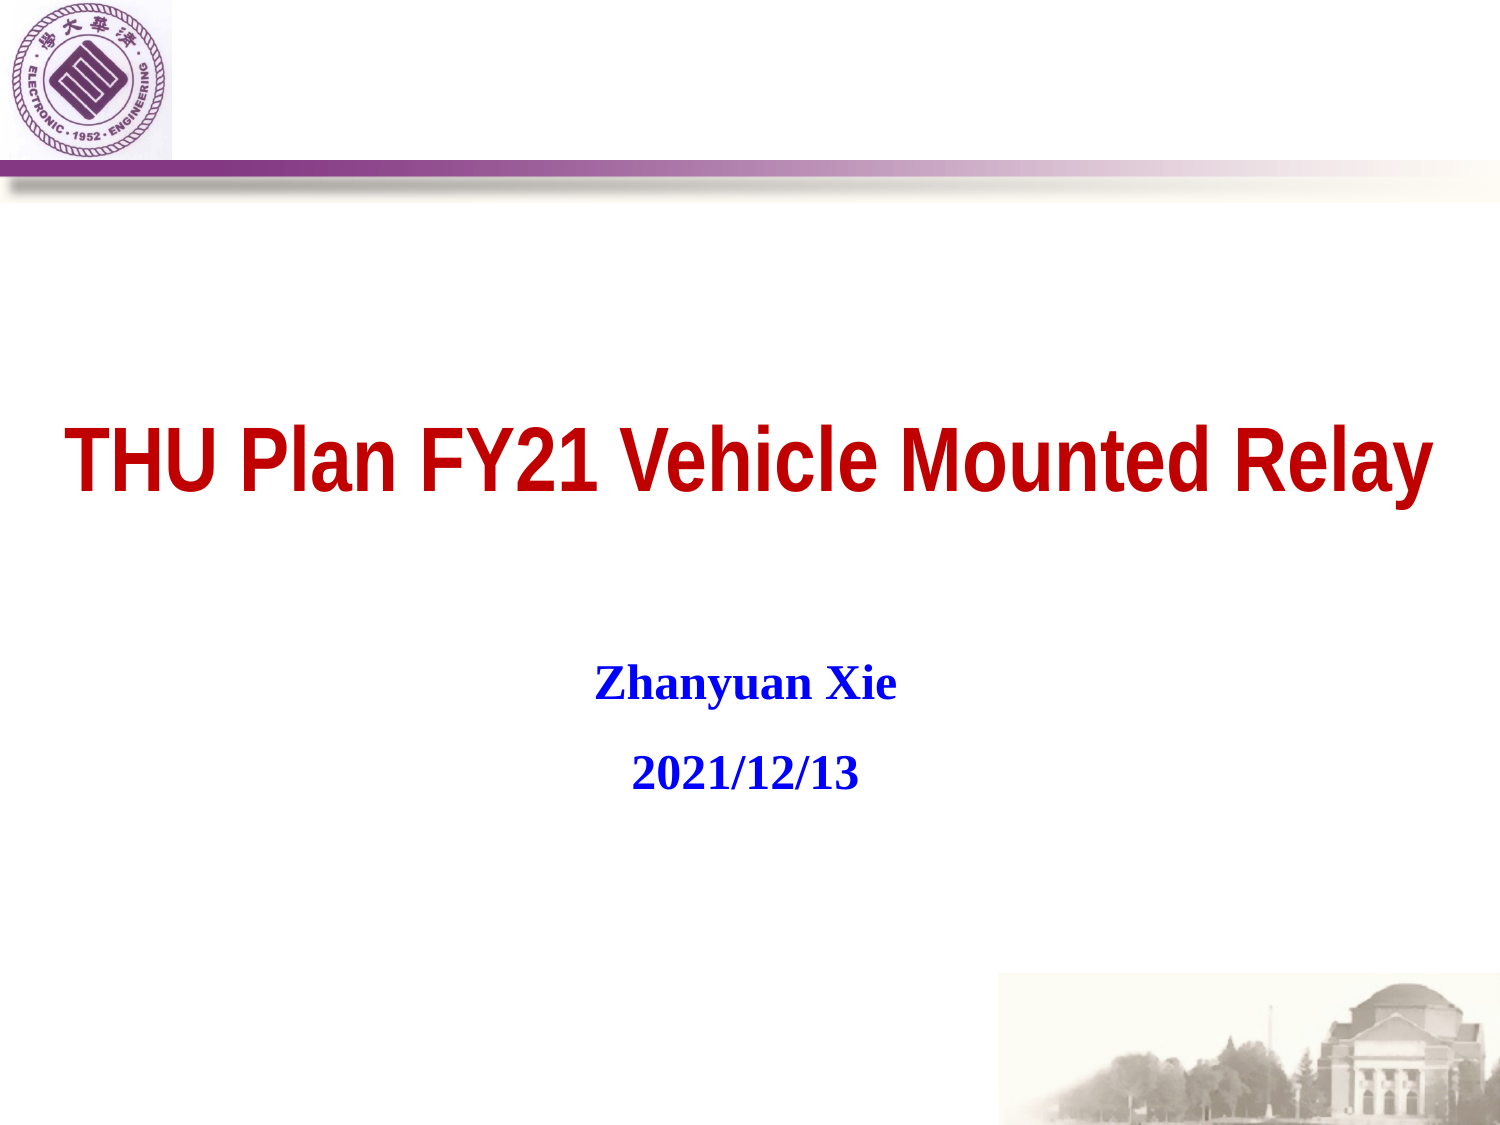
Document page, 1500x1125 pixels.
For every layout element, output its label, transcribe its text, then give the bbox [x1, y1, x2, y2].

text_box THU Plan FY21 Vehicle Mounted Relay [48, 392, 1452, 612]
picture [998, 973, 1500, 1125]
text_box Zhanyuan Xie 2021/12/13 [470, 612, 1021, 807]
picture [0, 0, 1500, 203]
